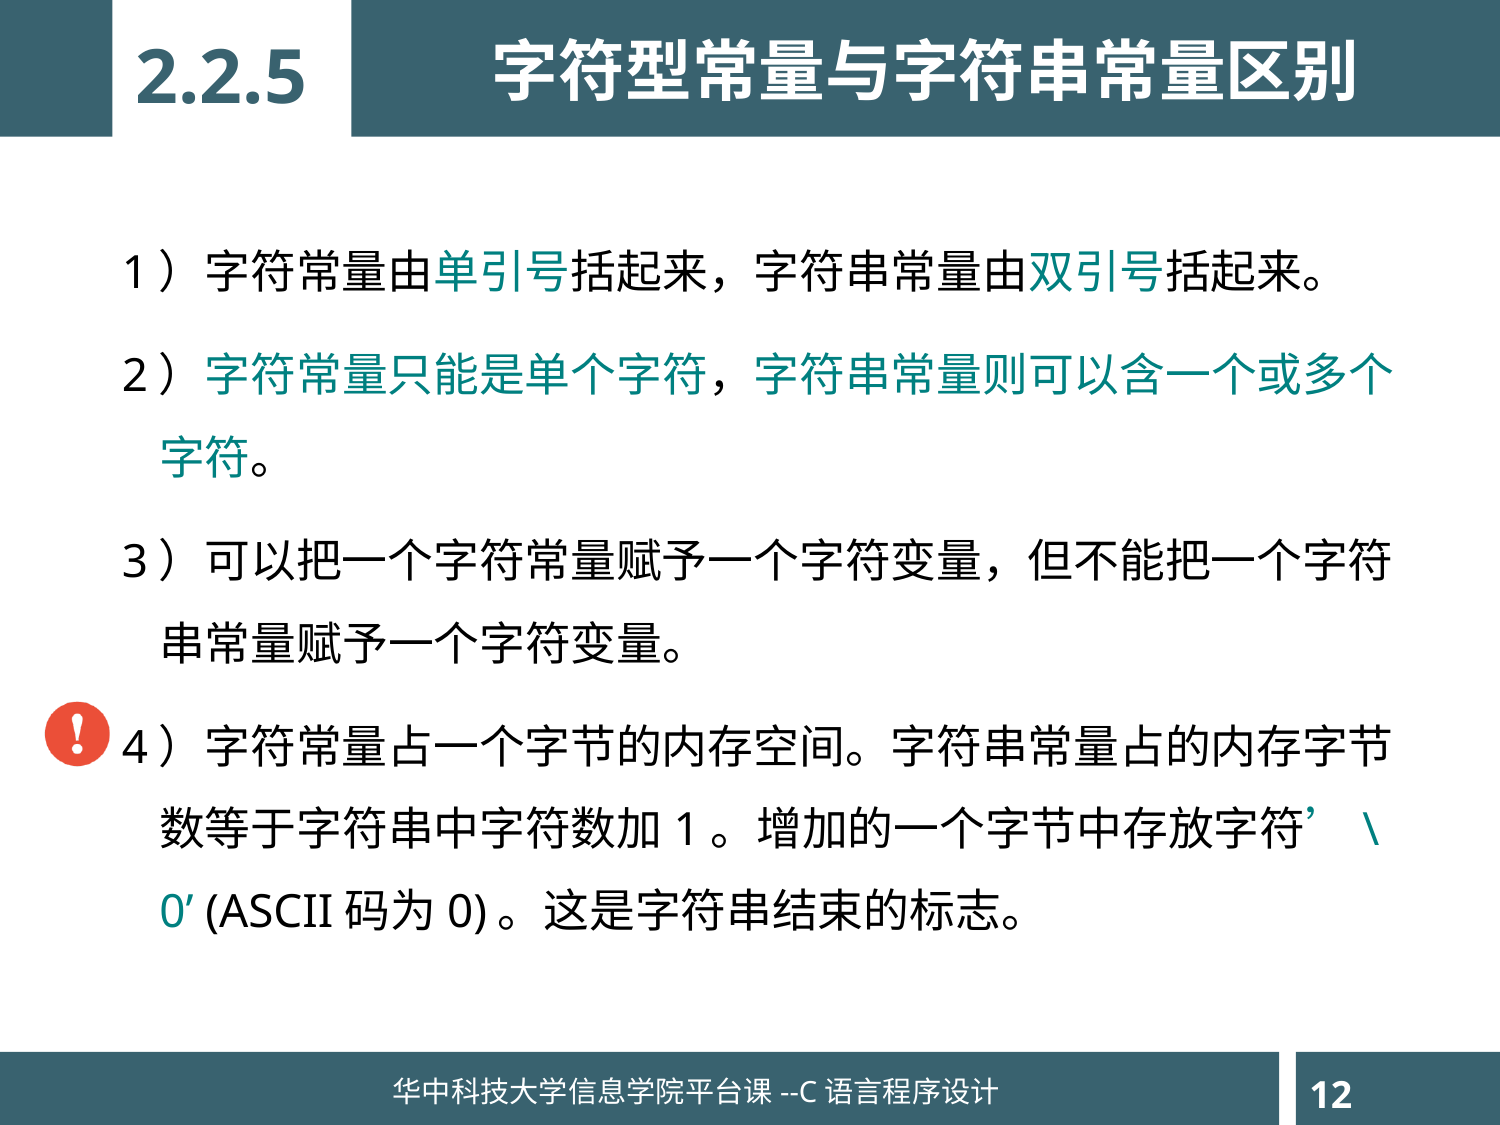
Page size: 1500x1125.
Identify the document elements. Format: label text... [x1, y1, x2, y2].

picture [35, 692, 119, 776]
list 1）字符常量由单引号括起来，字符串常量由双引号括起来。 2）字符常量只能是单个字符，字符串常量则可以含一个或多个字符。 3）可以把一个字符常量赋予一个字符变量，但不能把一个字符串常量赋予一个字符变量。 4）字符常量占一个字节的内存空间。字符串常量占的内存字节数等于字符串中字符数加1。增加的一个字节中存放字符’\0’ (ASCII码为0)。这是字符串结束的标志。 [106, 207, 1424, 988]
text_box 2.2.5 [120, 21, 323, 127]
text_box 字符型常量与字符串常量区别 [473, 21, 1378, 117]
